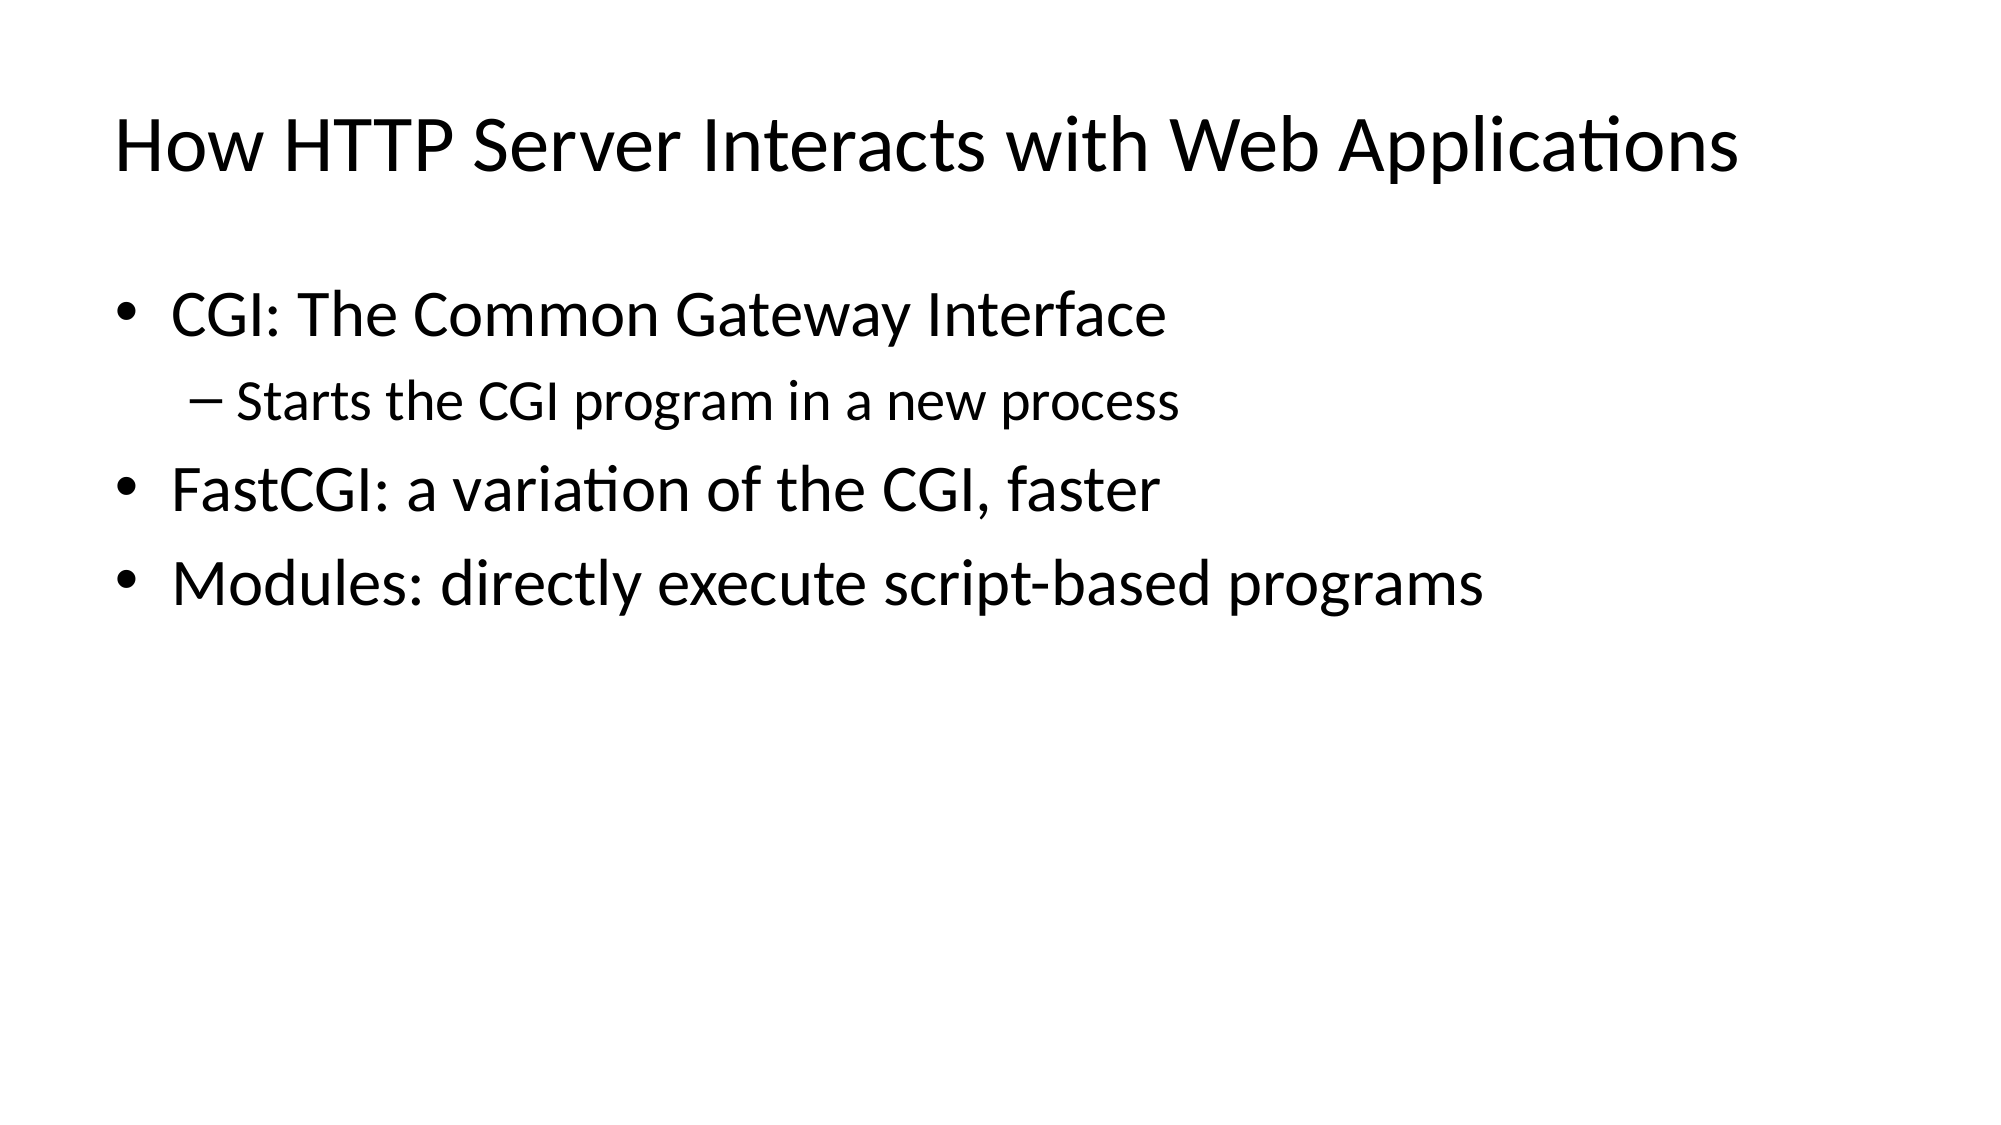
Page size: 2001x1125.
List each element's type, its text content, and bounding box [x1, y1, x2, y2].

list CGI: The Common Gateway Interface Starts the CGI program in a new process FastCGI: a variation of the CGI, faster Modules: directly execute script-based programs [99, 262, 1900, 1005]
title How HTTP Server Interacts with Web Applications [99, 45, 1900, 233]
